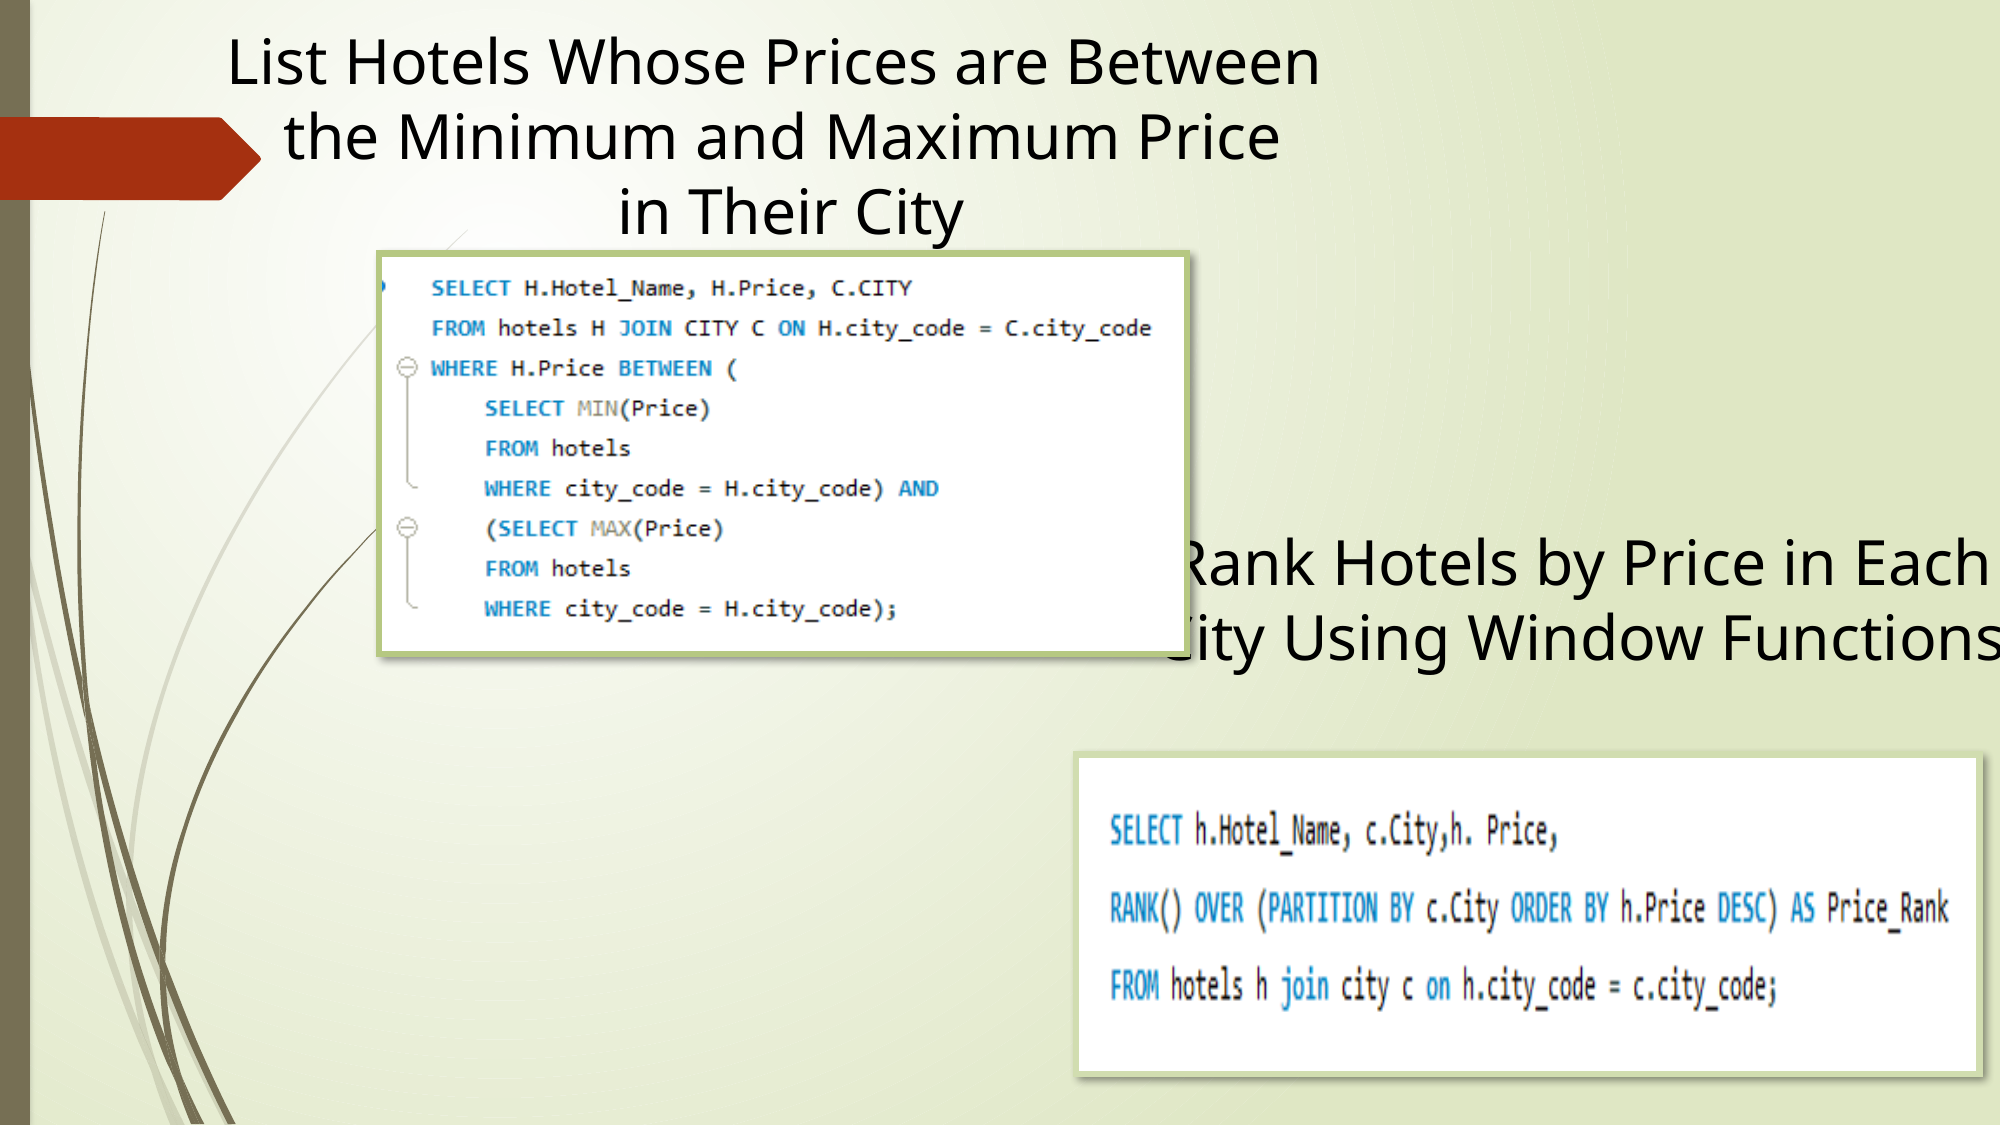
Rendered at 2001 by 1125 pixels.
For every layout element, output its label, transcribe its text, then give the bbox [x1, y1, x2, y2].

text_box List Hotels Whose Prices are Between the Minimum and Maximum Price in Their City [145, 14, 1422, 254]
picture [381, 256, 1185, 652]
text_box Rank Hotels by Price in Each City Using Window Functions [1116, 515, 2000, 680]
picture [1078, 757, 1977, 1071]
